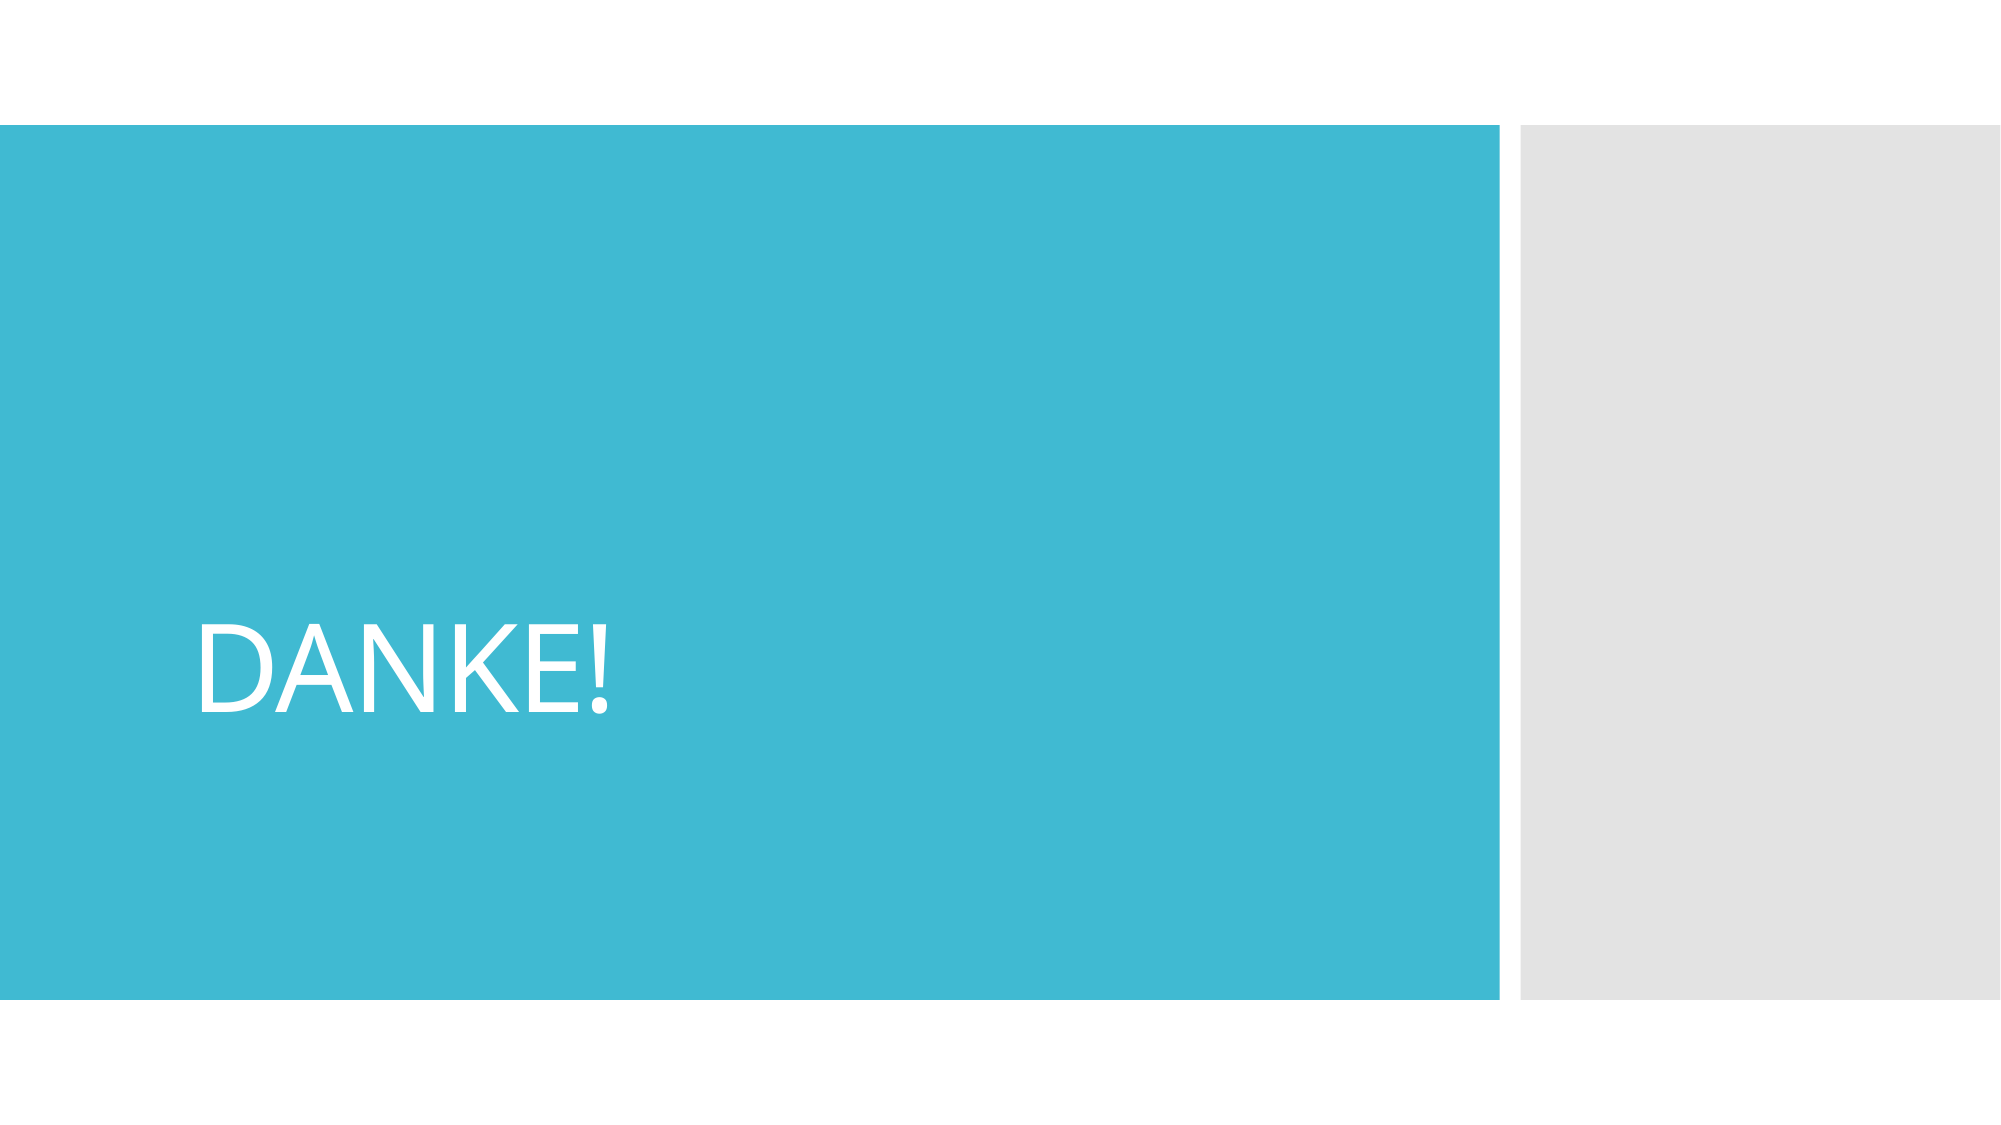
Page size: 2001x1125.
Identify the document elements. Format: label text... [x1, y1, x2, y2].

title DANKE! [175, 213, 1376, 747]
